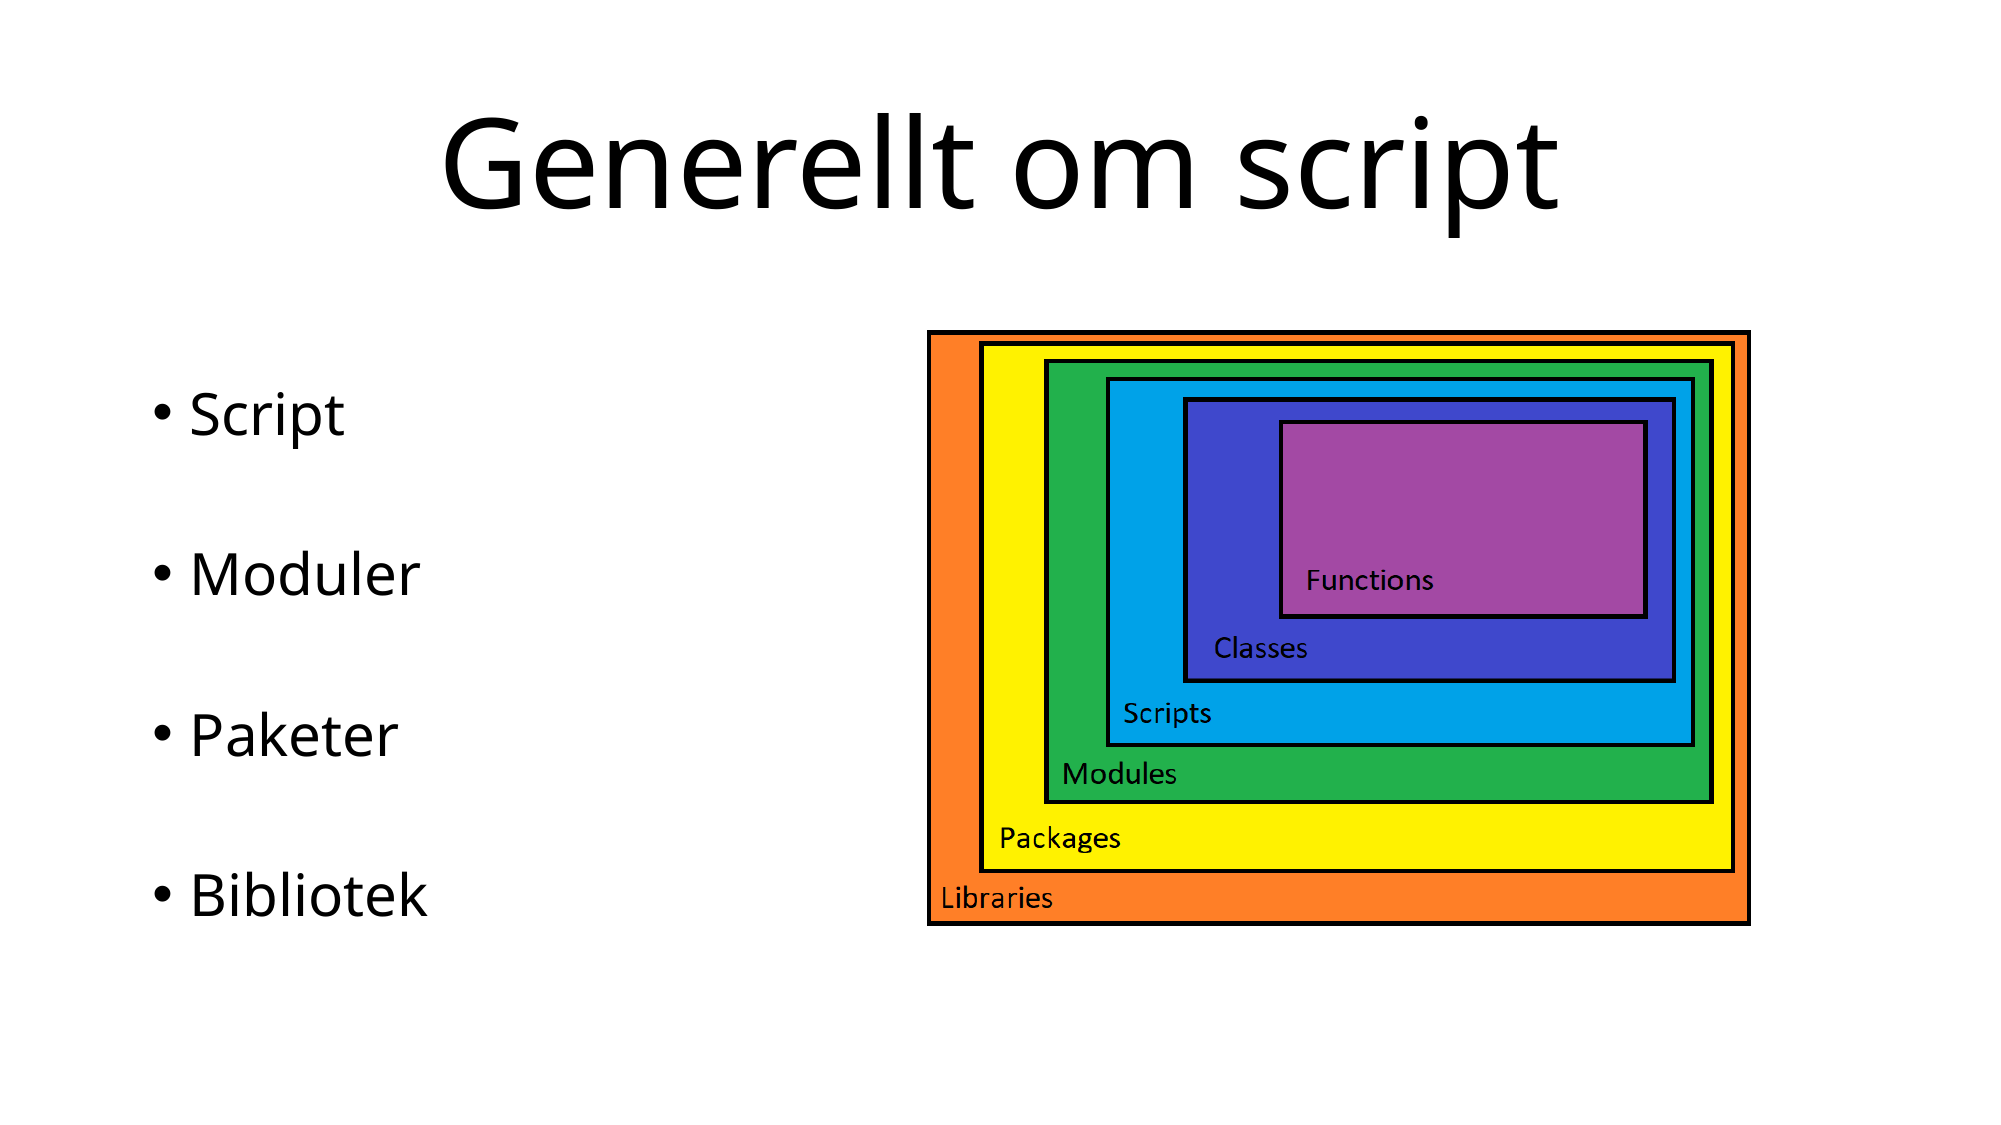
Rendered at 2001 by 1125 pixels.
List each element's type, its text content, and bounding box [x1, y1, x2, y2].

picture [910, 313, 1766, 953]
list Script Moduler Paketer Bibliotek [137, 299, 1863, 1014]
title Generellt om script [137, 59, 1863, 278]
